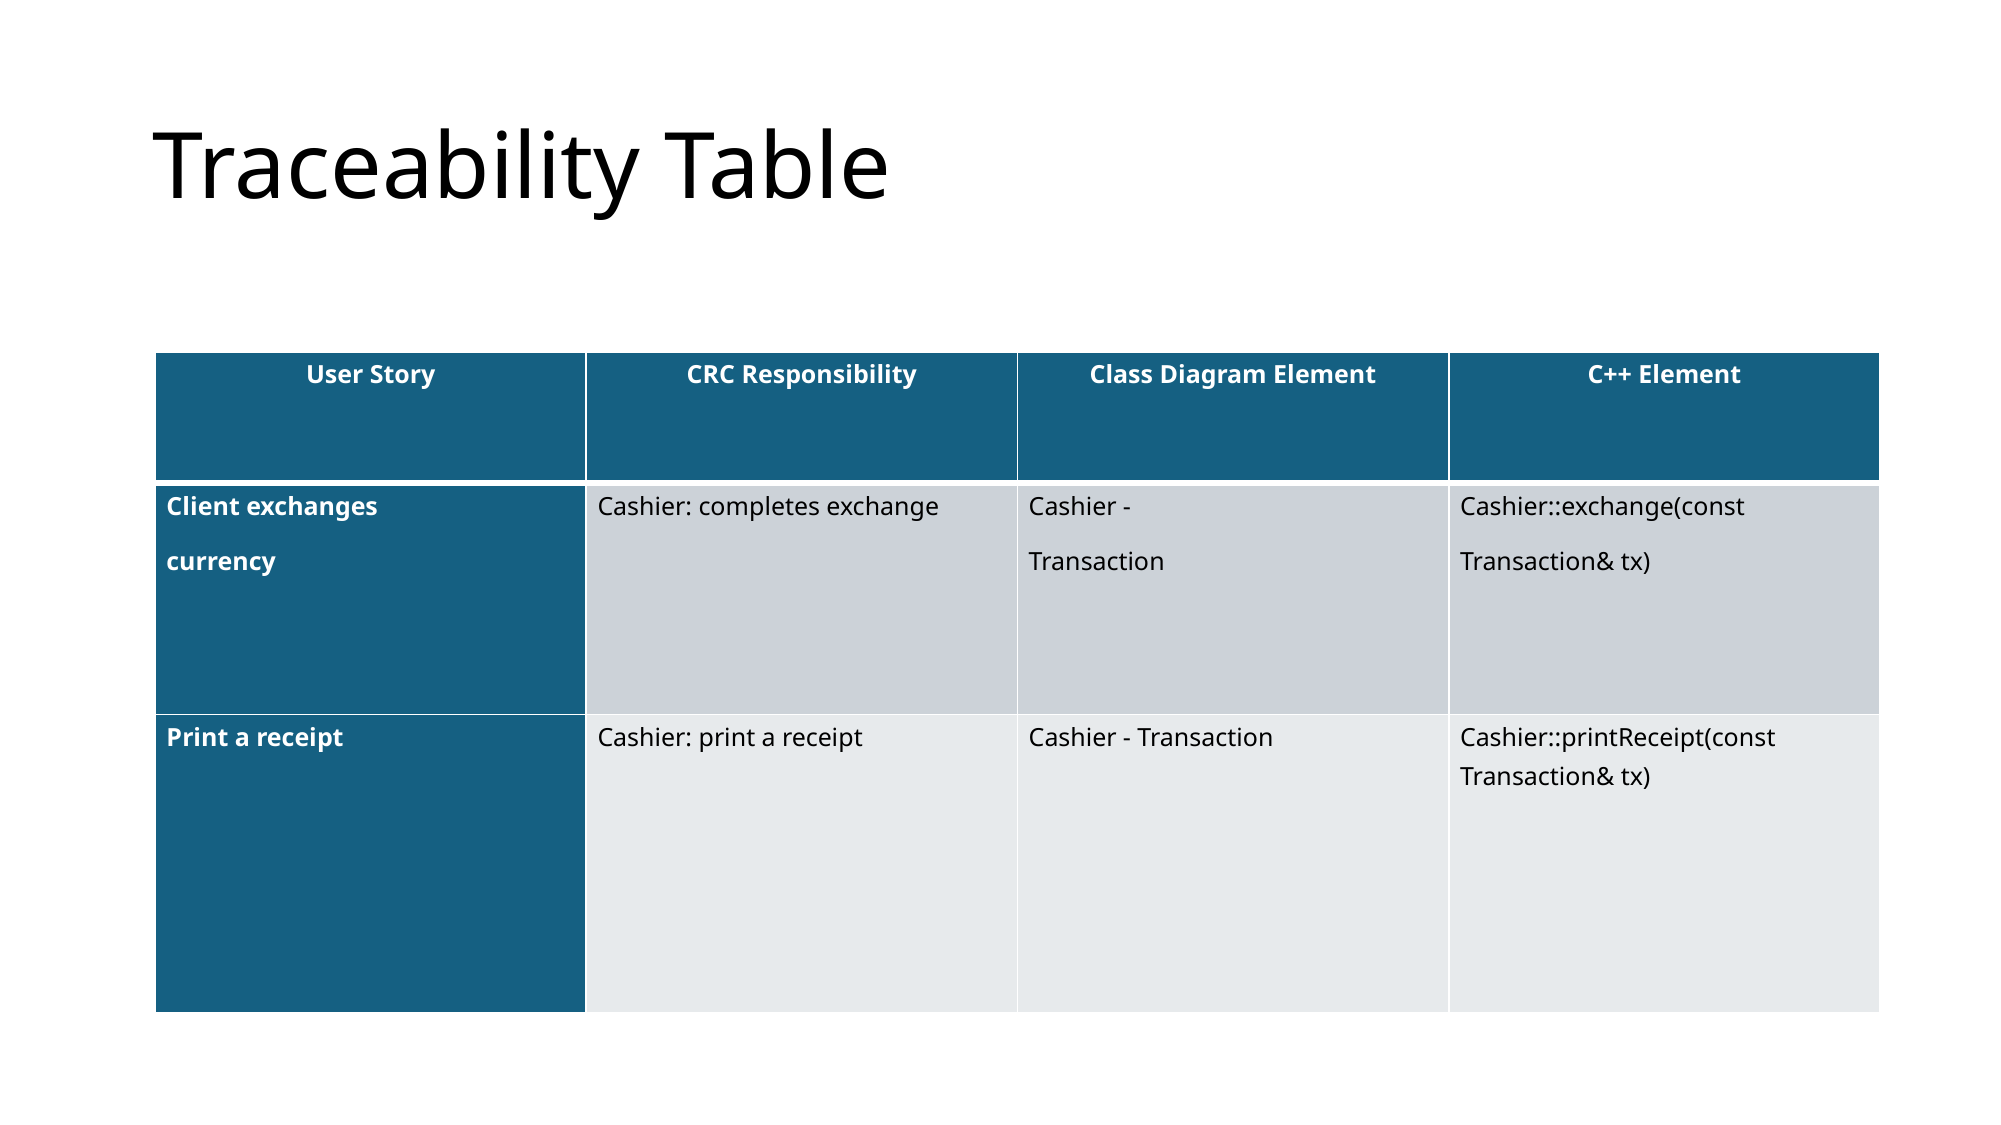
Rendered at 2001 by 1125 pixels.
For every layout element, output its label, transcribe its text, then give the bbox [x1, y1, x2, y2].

table_cell Client exchanges currency [156, 486, 585, 714]
title Traceability Table [137, 59, 1863, 278]
table_cell Cashier - Transaction [1018, 715, 1448, 1012]
table_cell Print a receipt [156, 715, 585, 1012]
table_header User Story [156, 353, 585, 480]
table_header CRC Responsibility [587, 353, 1017, 480]
table_cell Cashier - Transaction [1018, 486, 1448, 714]
table_cell Cashier::exchange(const Transaction& tx) [1450, 486, 1879, 714]
table_cell Cashier::printReceipt(const Transaction& tx) [1450, 715, 1879, 1012]
table_header C++ Element [1450, 353, 1879, 480]
table_header Class Diagram Element [1018, 353, 1448, 480]
table_cell Cashier: print a receipt [587, 715, 1017, 1012]
table_cell Cashier: completes exchange [587, 486, 1017, 714]
